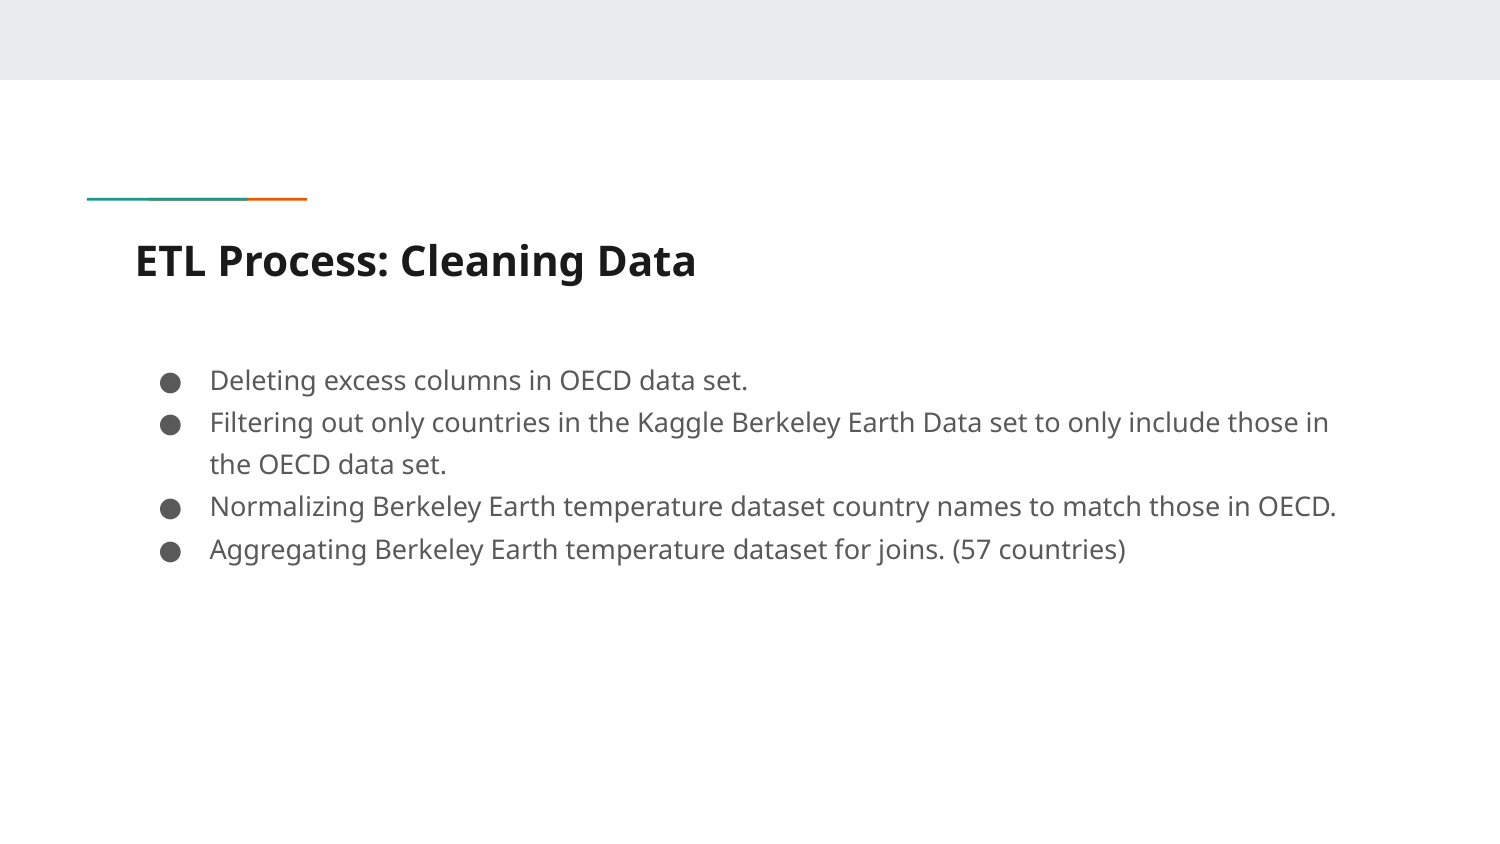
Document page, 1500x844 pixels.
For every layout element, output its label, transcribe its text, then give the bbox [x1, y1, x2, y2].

title ETL Process: Cleaning Data [119, 216, 1381, 305]
list Deleting excess columns in OECD data set. Filtering out only countries in the Kaggle Berkeley Earth Data set to only include those in the OECD data set. Normalizing Berkeley Earth temperature dataset country names to match those in OECD. Aggregating Berkeley Earth temperature dataset for joins. (57 countries) [119, 341, 1381, 712]
